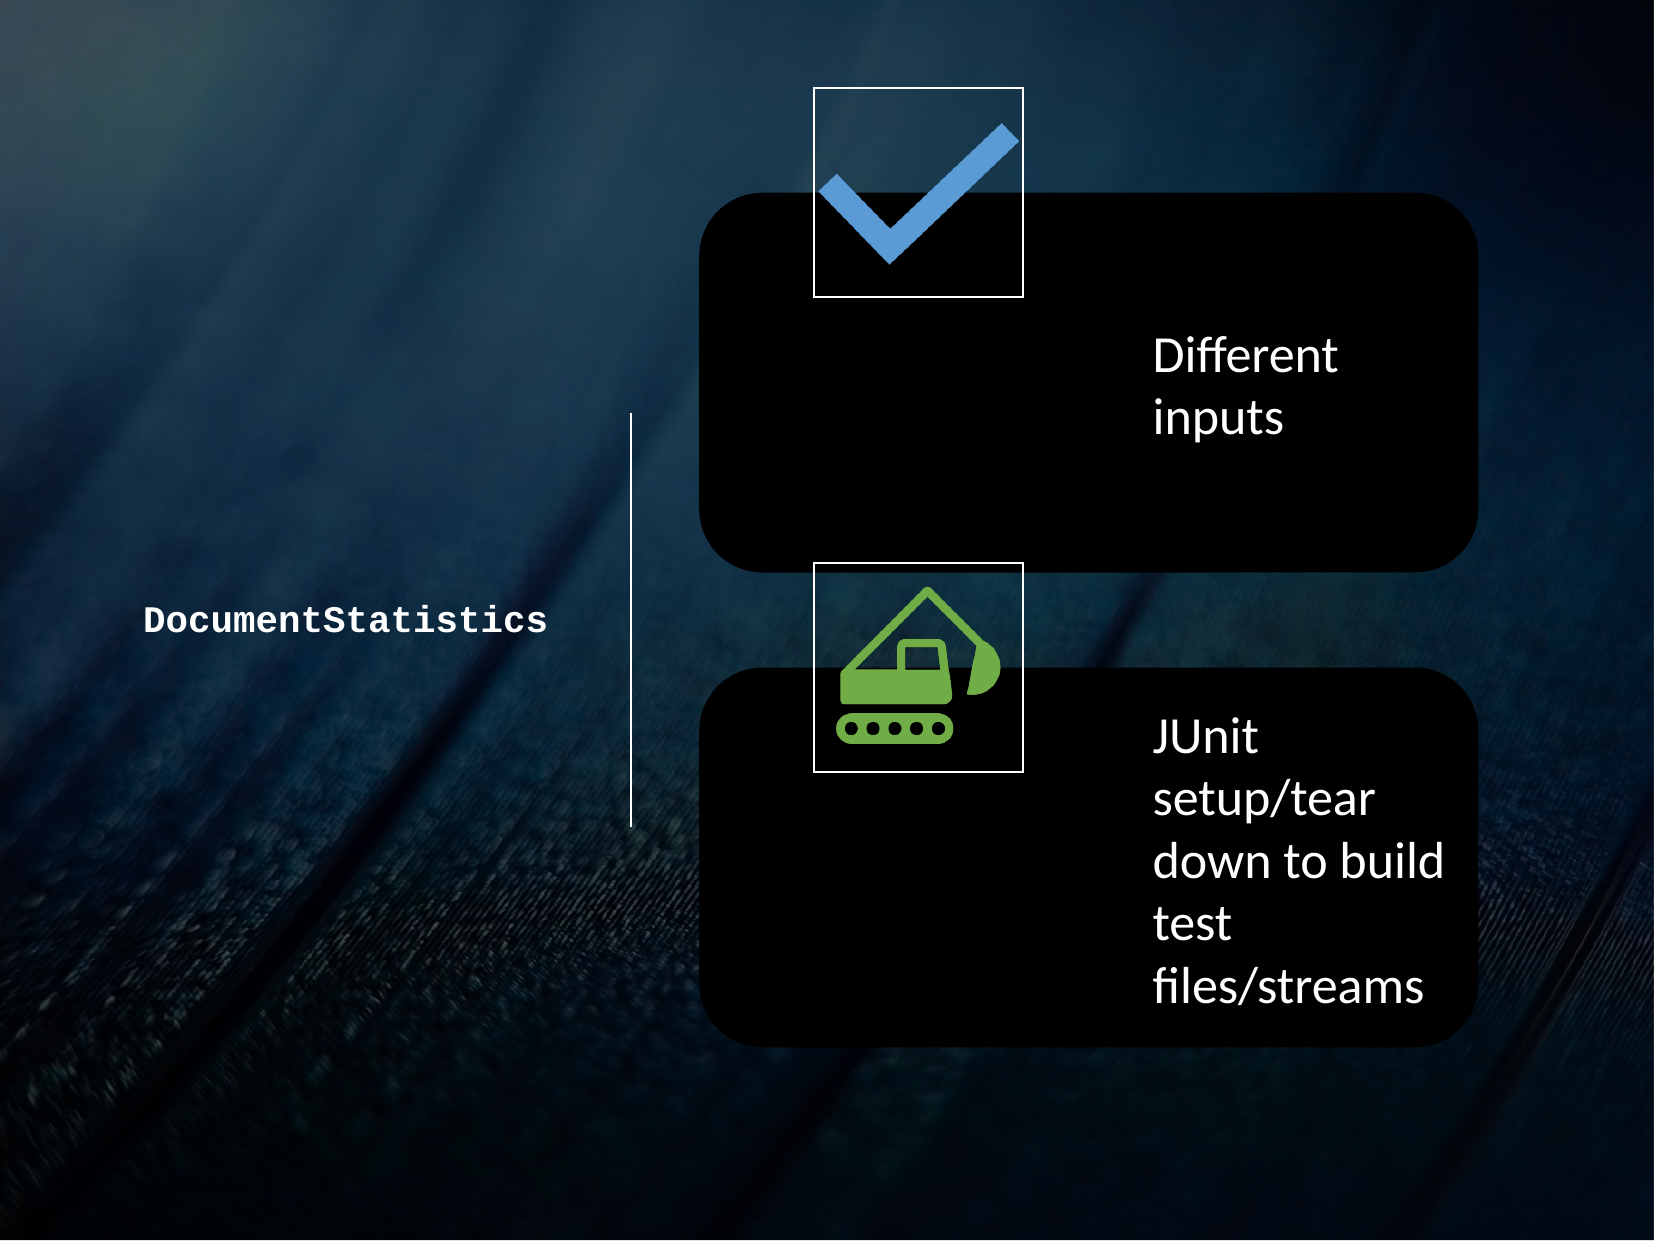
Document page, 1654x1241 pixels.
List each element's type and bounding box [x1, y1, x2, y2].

list [699, 192, 1479, 1048]
picture [0, 0, 1654, 1241]
